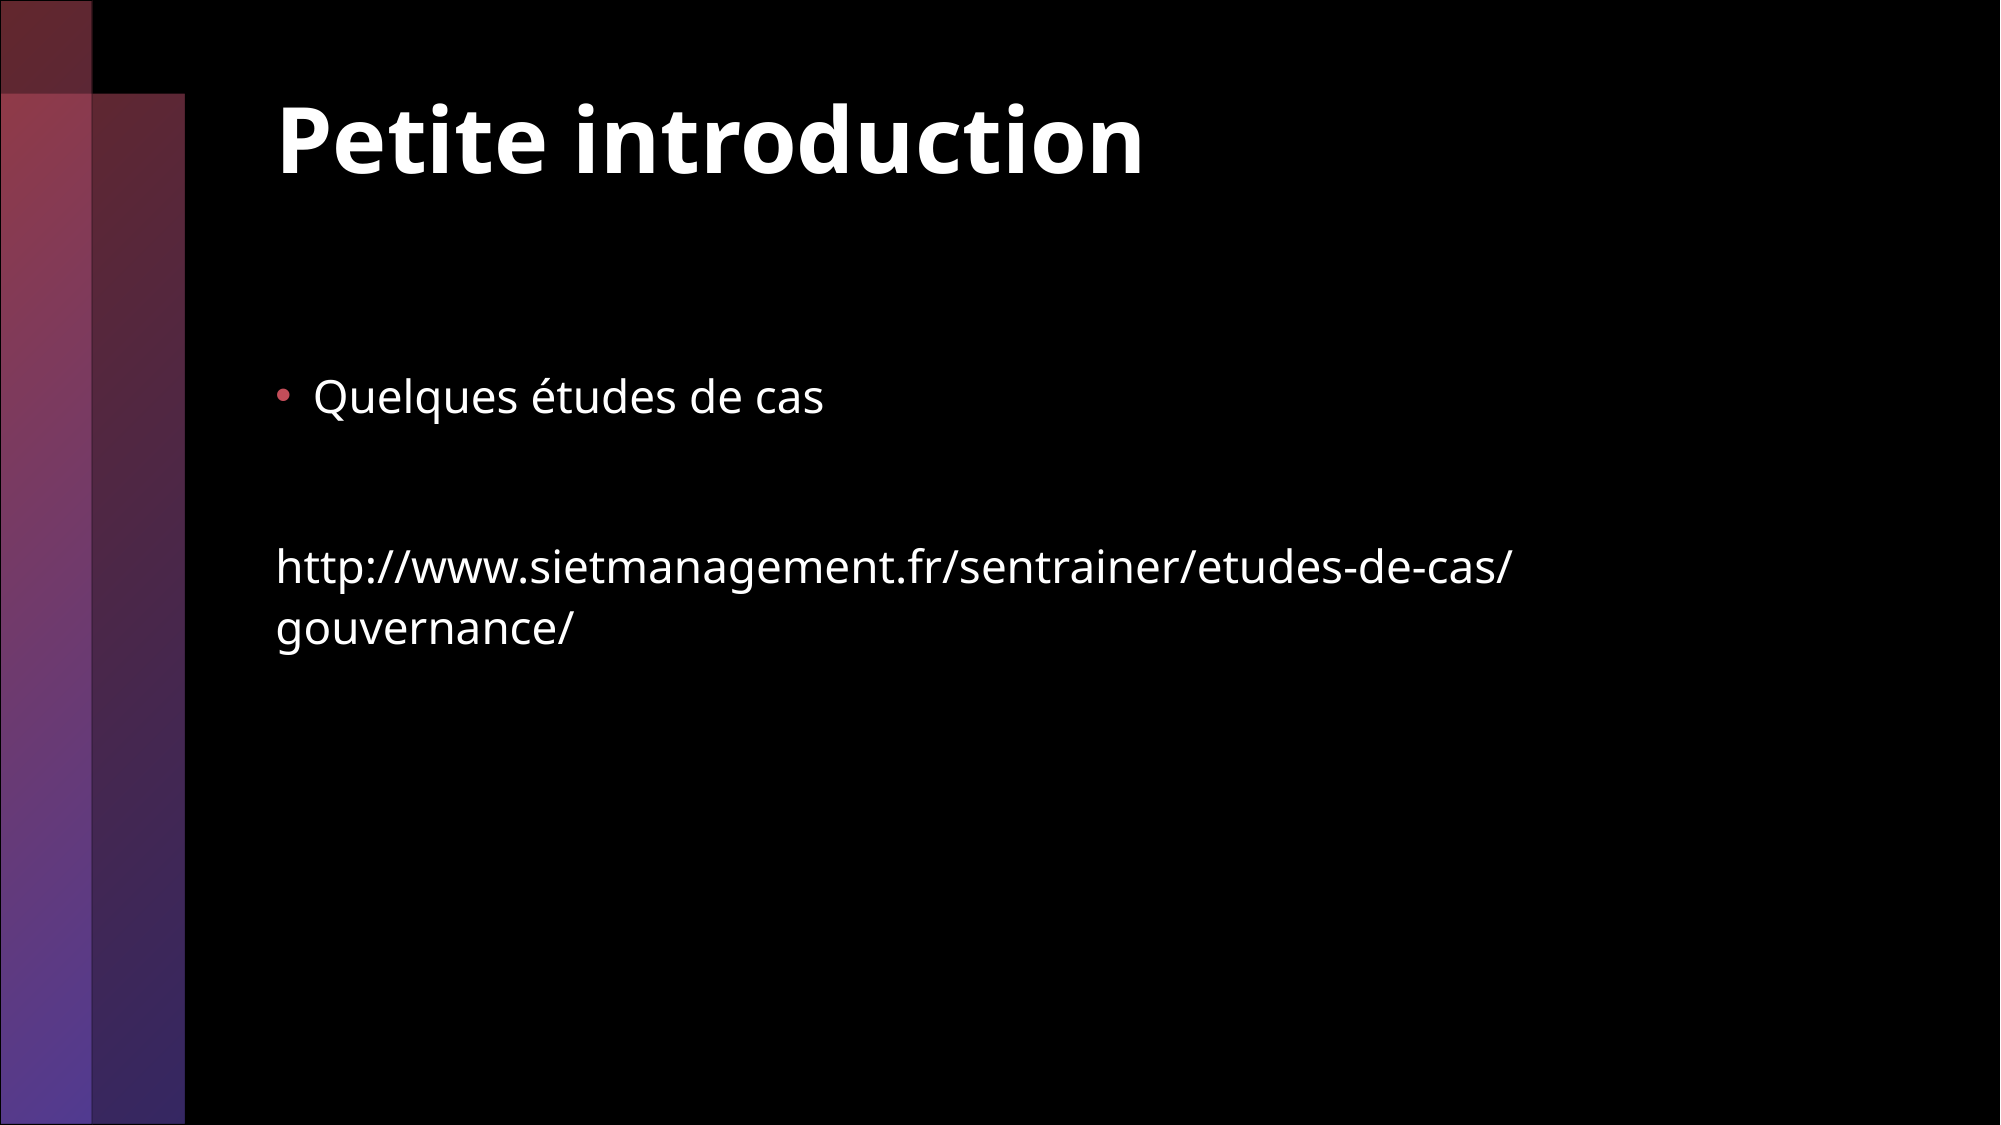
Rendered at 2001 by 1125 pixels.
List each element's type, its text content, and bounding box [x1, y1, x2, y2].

list Quelques études de cas http://www.sietmanagement.fr/sentrainer/etudes-de-cas/gouvernance/ [260, 354, 1817, 999]
title Petite introduction [260, 74, 1817, 329]
